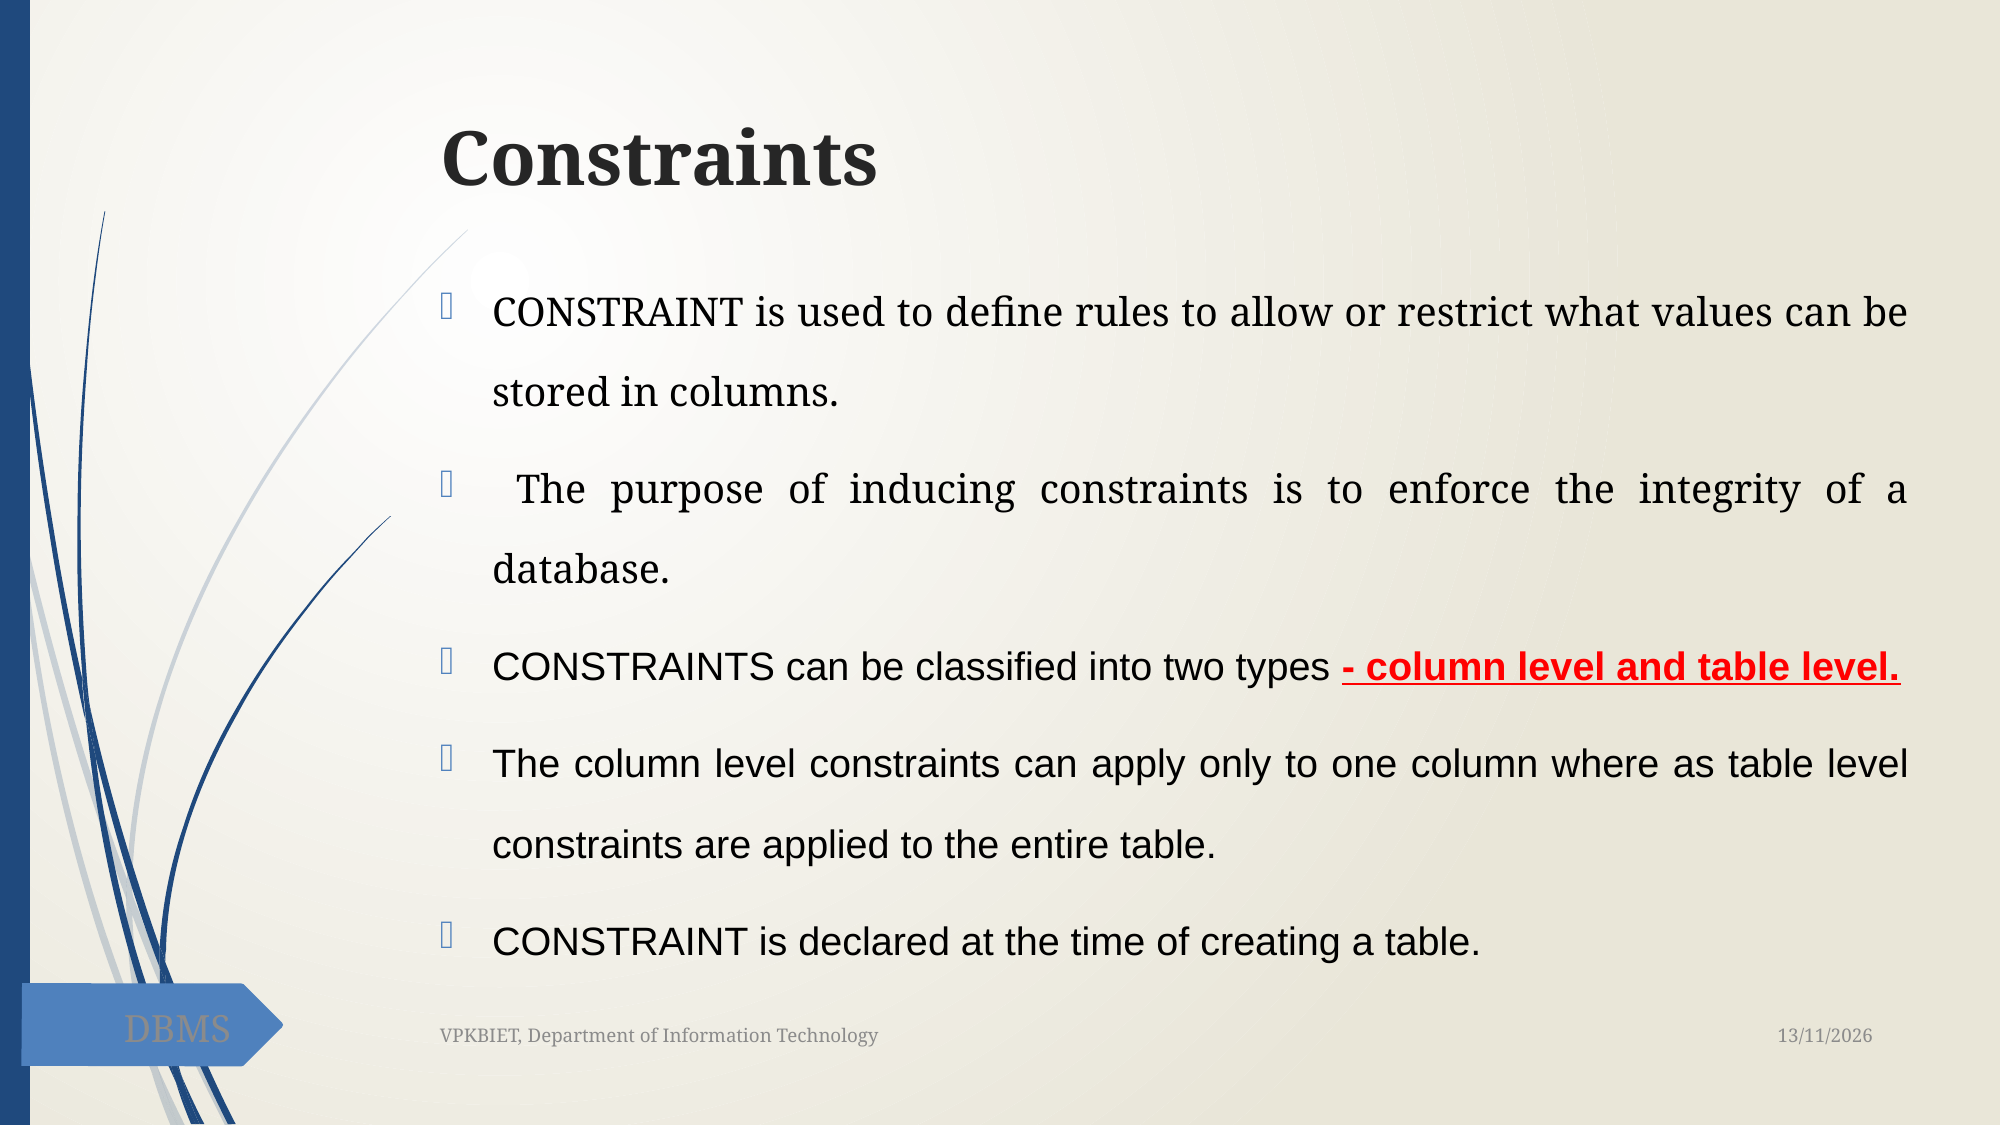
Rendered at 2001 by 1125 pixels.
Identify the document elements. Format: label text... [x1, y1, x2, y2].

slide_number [1699, 1005, 1888, 1067]
list CONSTRAINT is used to define rules to allow or restrict what values can be stored in columns. The purpose of inducing constraints is to enforce the integrity of a database. CONSTRAINTS can be classified into two types - column level and table level. The column level constraints can apply only to one column where as table level constraints are applied to the entire table. CONSTRAINT is declared at the time of creating a table. [424, 245, 1926, 992]
title Constraints [425, 102, 1888, 245]
slide_number DBMS [47, 1005, 247, 1050]
footer VPKBIET, Department of Information Technology [424, 1006, 1675, 1067]
